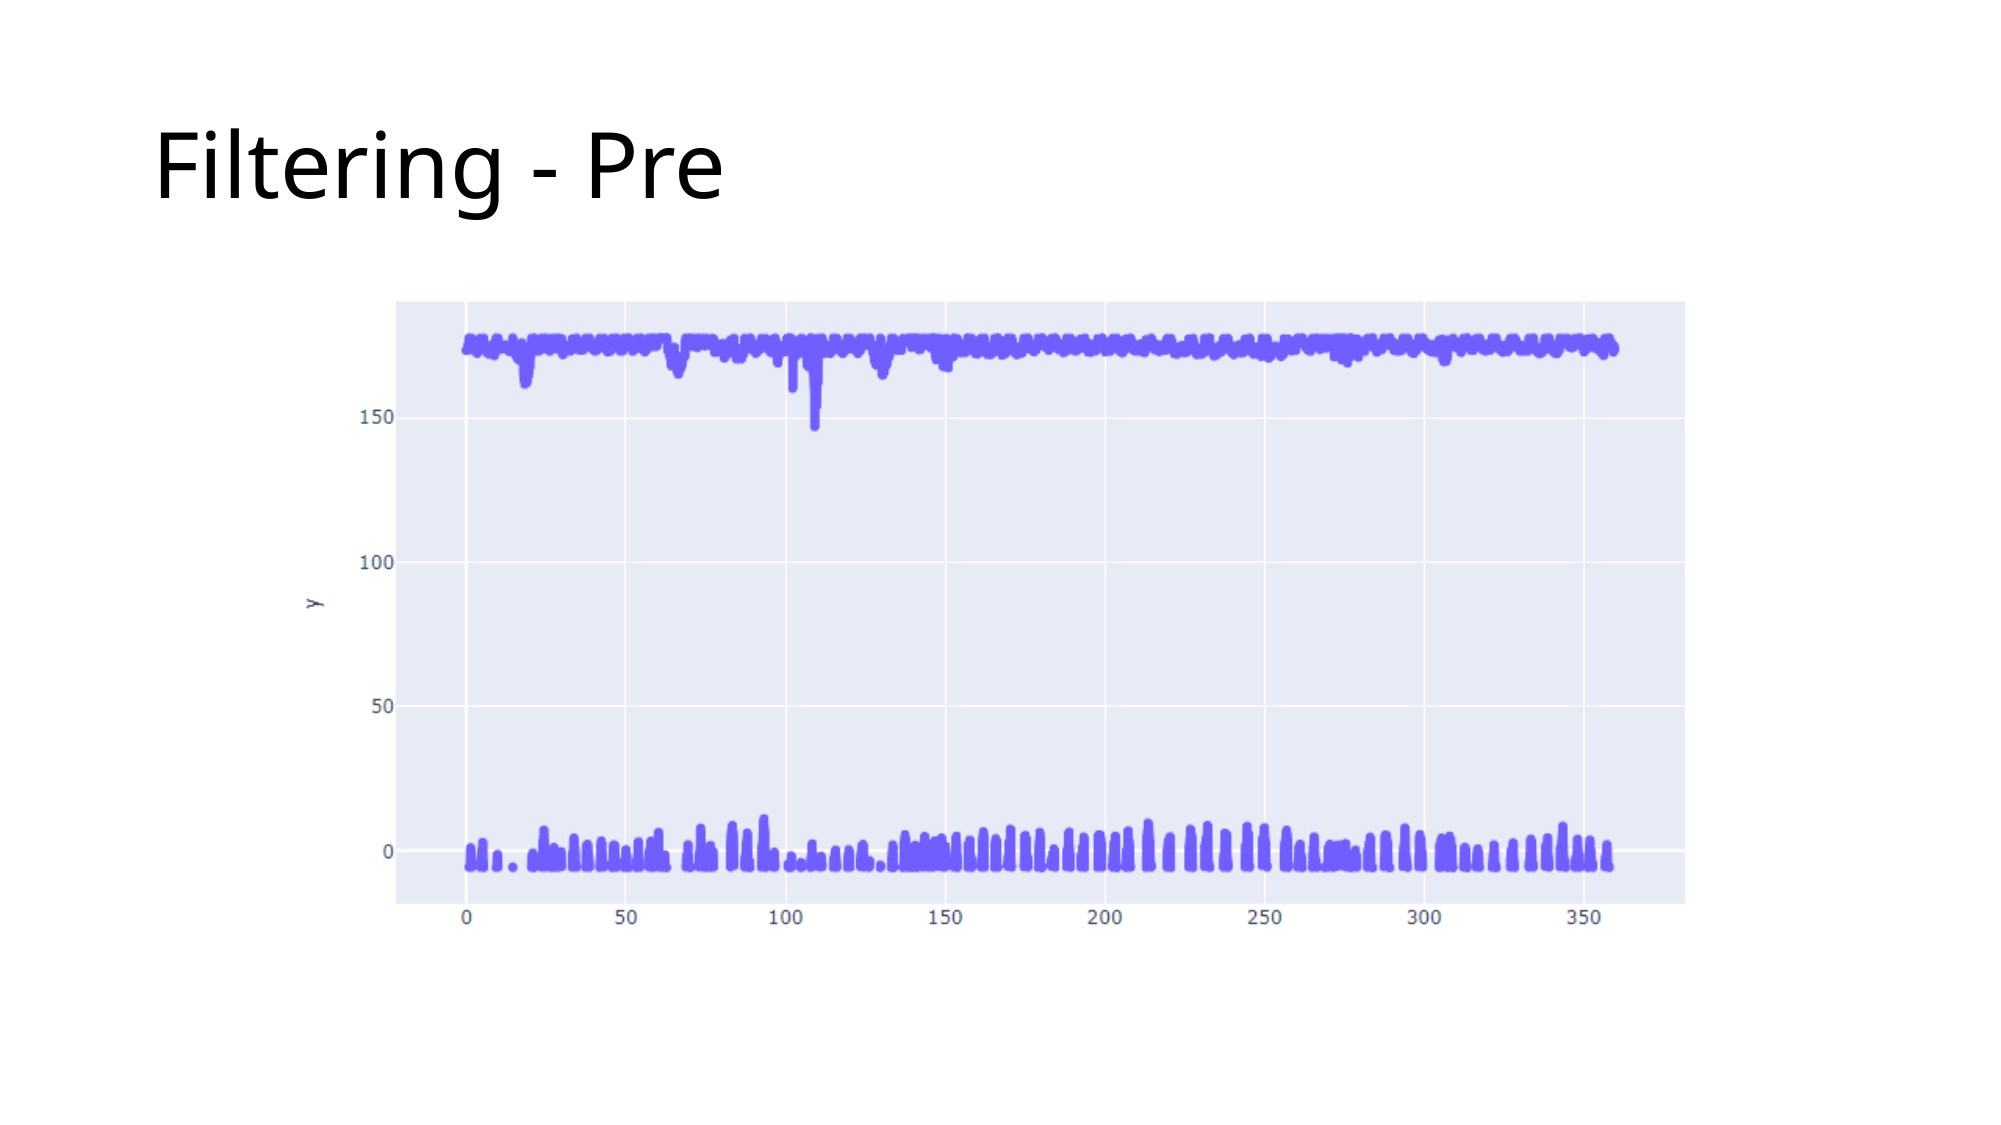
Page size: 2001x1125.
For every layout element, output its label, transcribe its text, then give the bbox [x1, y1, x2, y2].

picture [271, 277, 1729, 940]
title Filtering - Pre [137, 59, 1863, 278]
